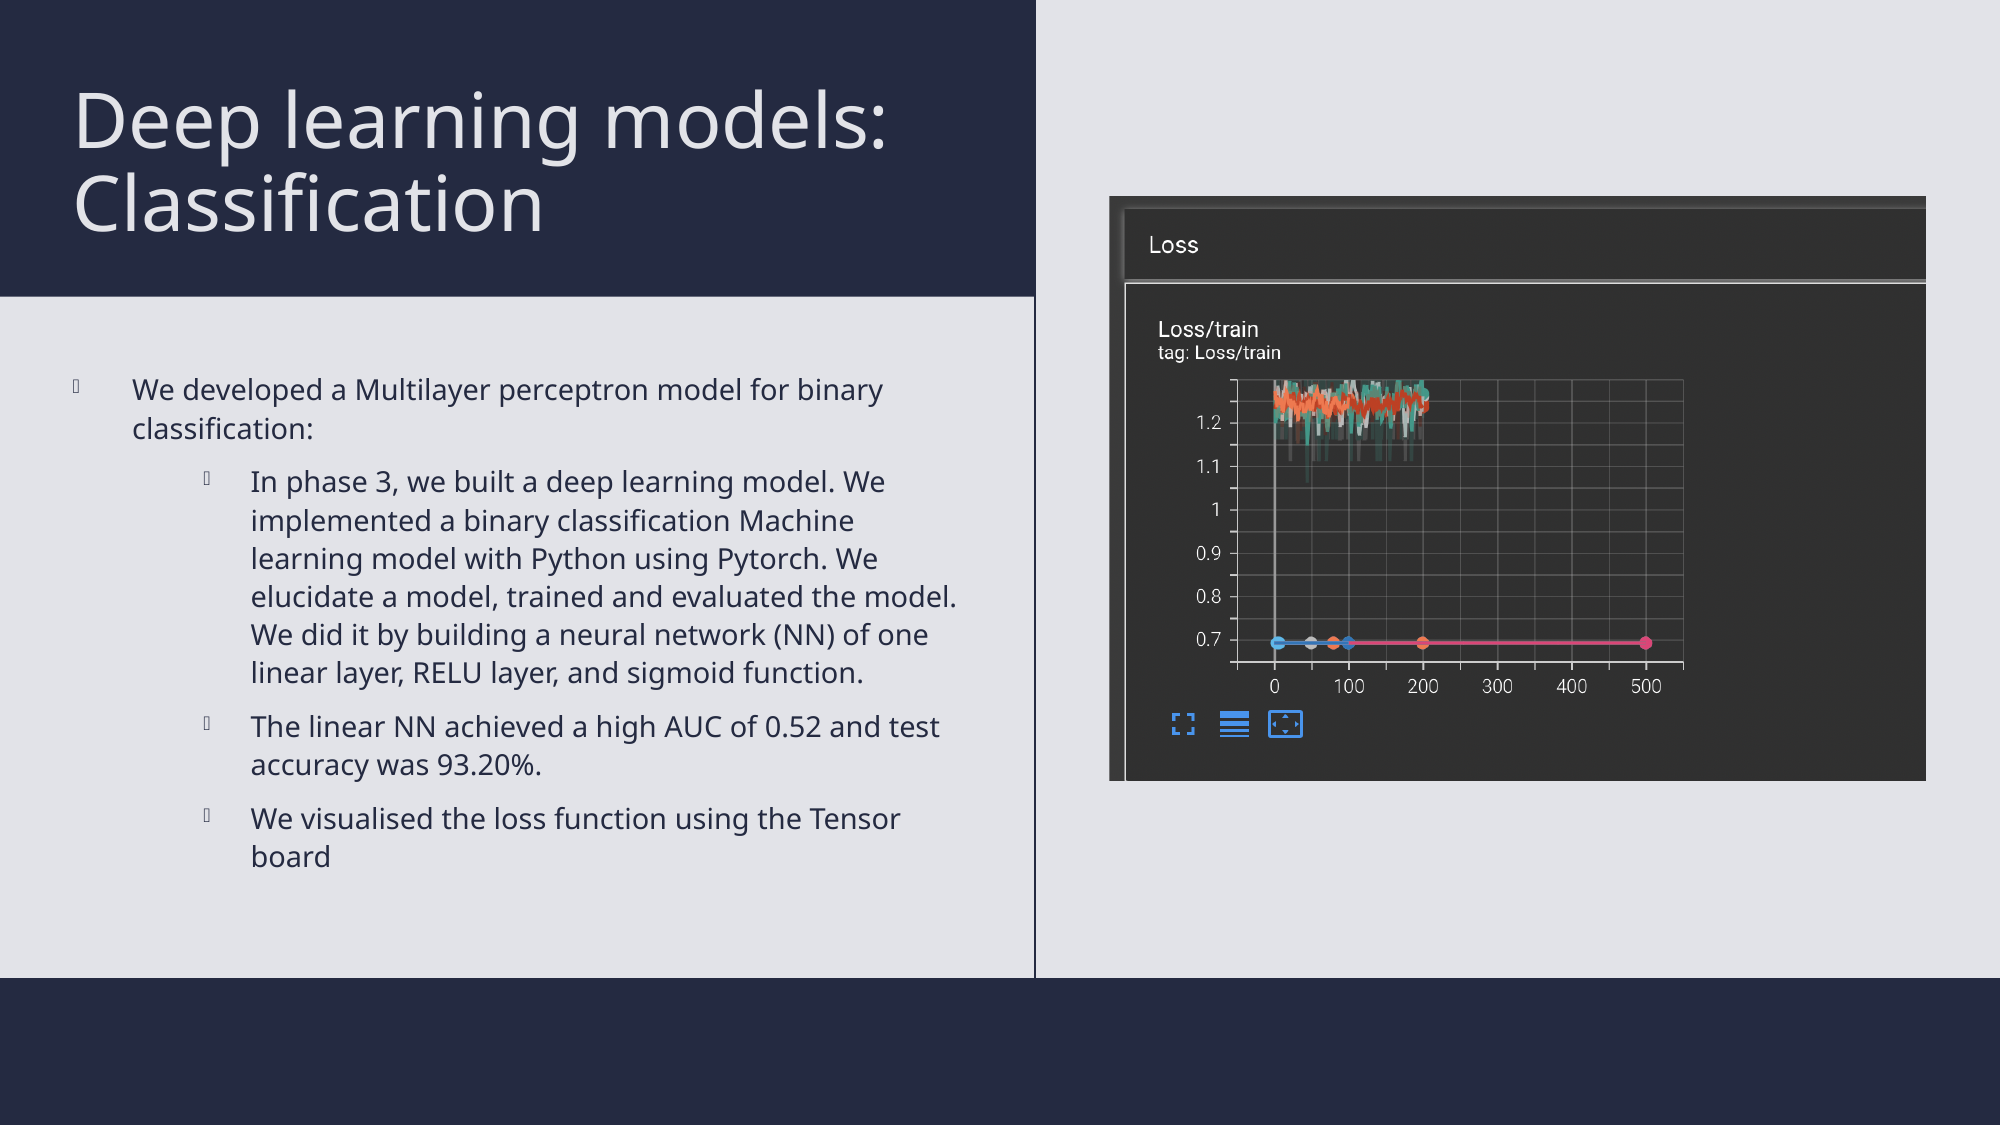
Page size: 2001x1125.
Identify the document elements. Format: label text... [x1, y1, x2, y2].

title Deep learning models: Classification [72, 72, 963, 249]
text_box [1036, 0, 2000, 976]
list We developed a Multilayer perceptron model for binary classification: In phase 3, we built a deep learning model. We implemented a binary classification Machine learning model with Python using Pytorch. We elucidate a model, trained and evaluated the model. We did it by building a neural network (NN) of one linear layer, RELU layer, and sigmoid function. The linear NN achieved a high AUC of 0.52 and test accuracy was 93.20%. We visualised the loss function using the Tensor board [72, 368, 965, 905]
text_box [0, 978, 2000, 1125]
picture [1109, 196, 1926, 781]
text_box [0, 298, 1034, 976]
text_box [0, 0, 1034, 298]
